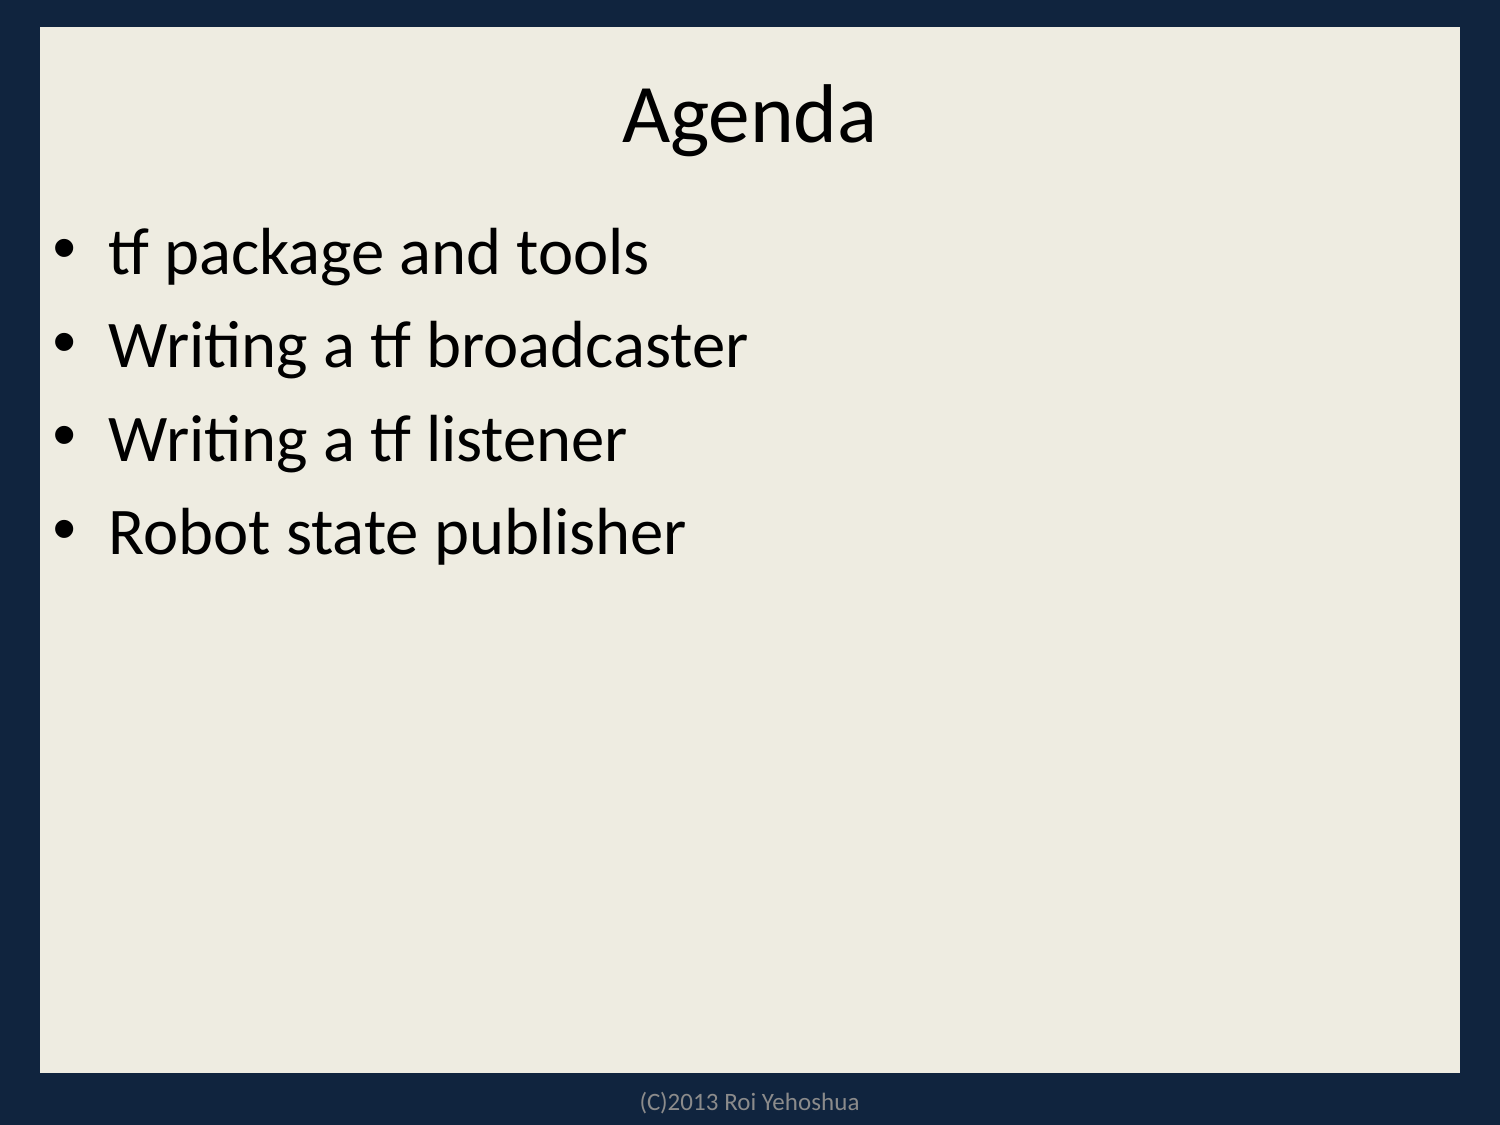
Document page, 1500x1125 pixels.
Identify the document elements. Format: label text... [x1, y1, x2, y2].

list tf package and tools Writing a tf broadcaster Writing a tf listener Robot state publisher [37, 200, 1463, 1080]
title Agenda [37, 31, 1463, 188]
footer (C)2013 Roi Yehoshua [512, 1074, 988, 1125]
